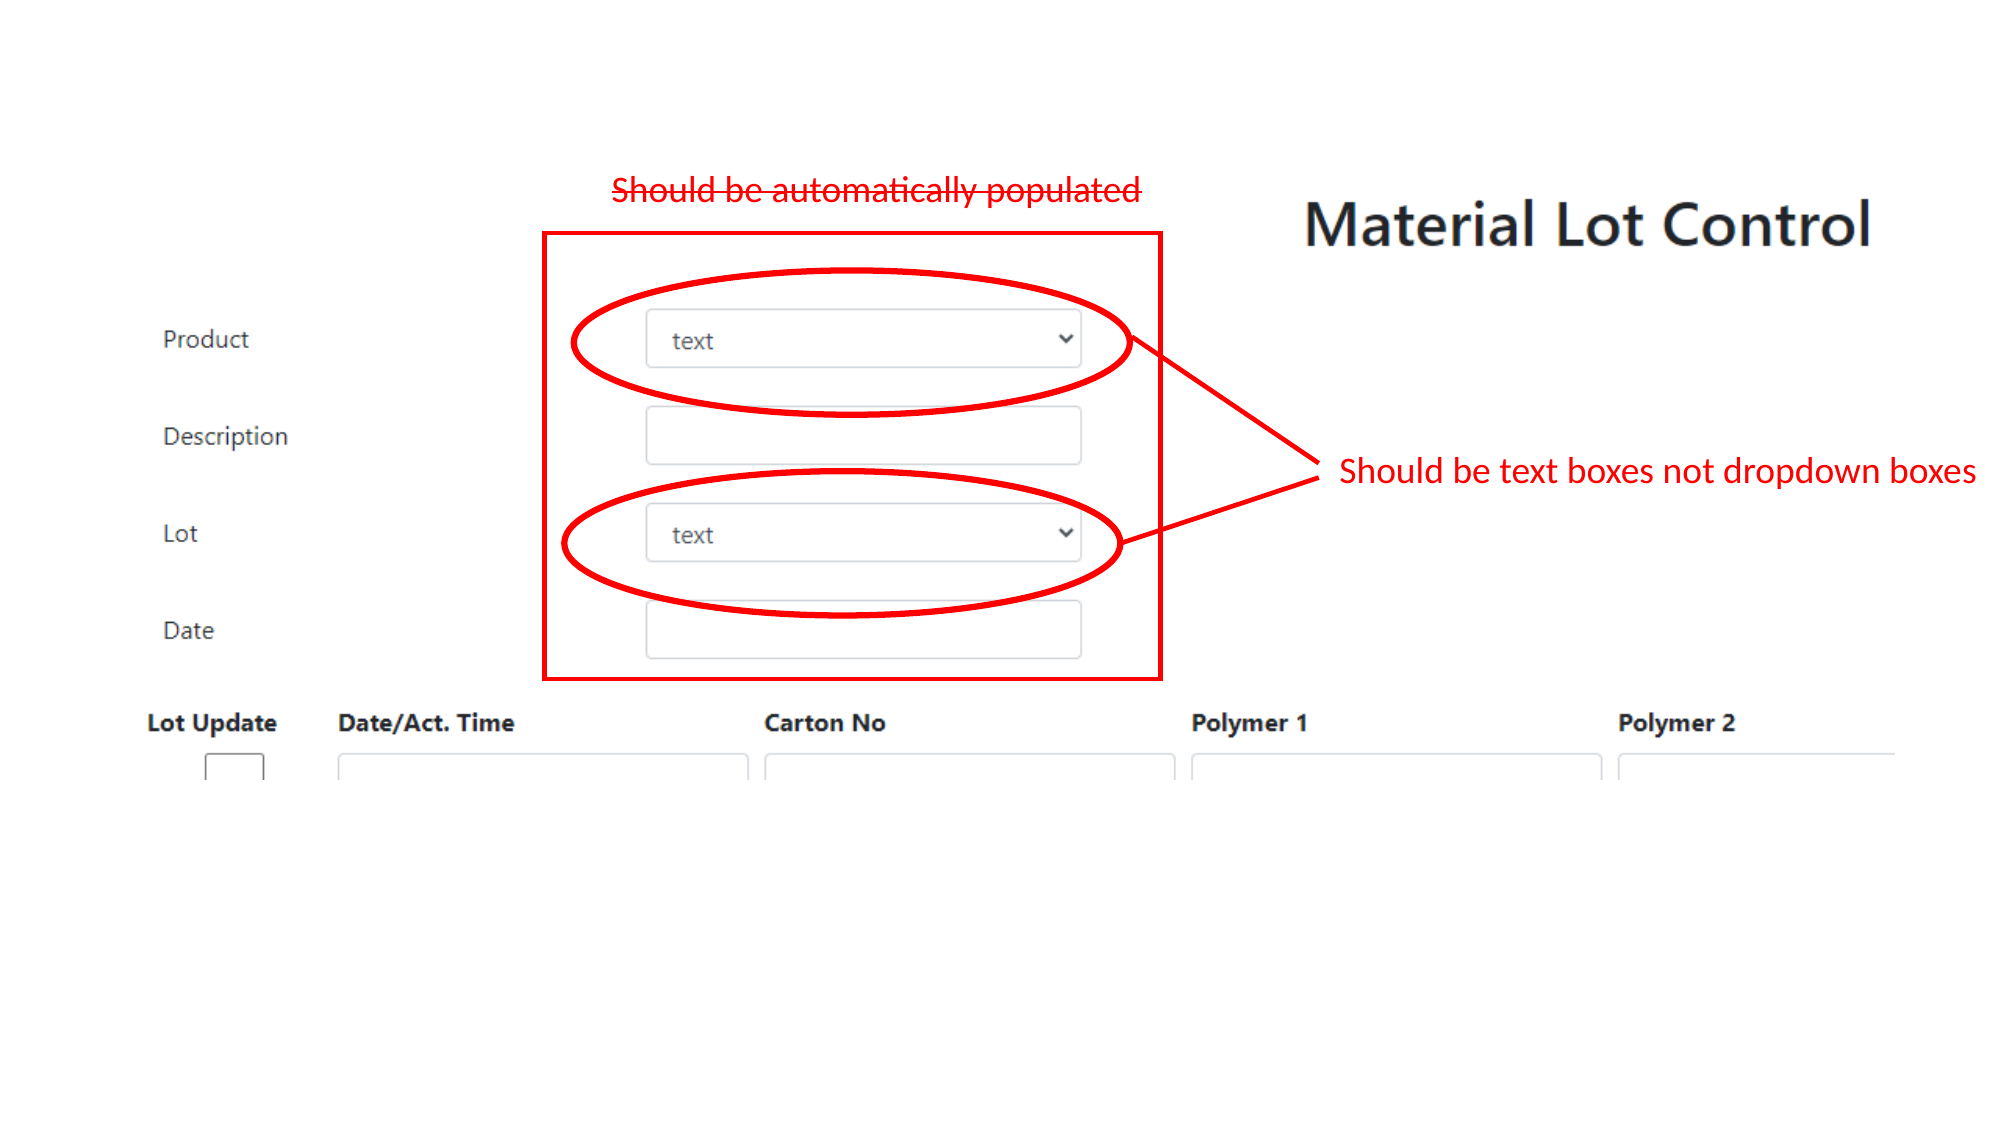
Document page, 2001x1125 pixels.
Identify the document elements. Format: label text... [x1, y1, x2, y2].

picture [127, 157, 1895, 780]
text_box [1120, 477, 1319, 544]
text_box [1131, 336, 1319, 464]
text_box Should be text boxes not dropdown boxes [1895, 438, 1993, 499]
